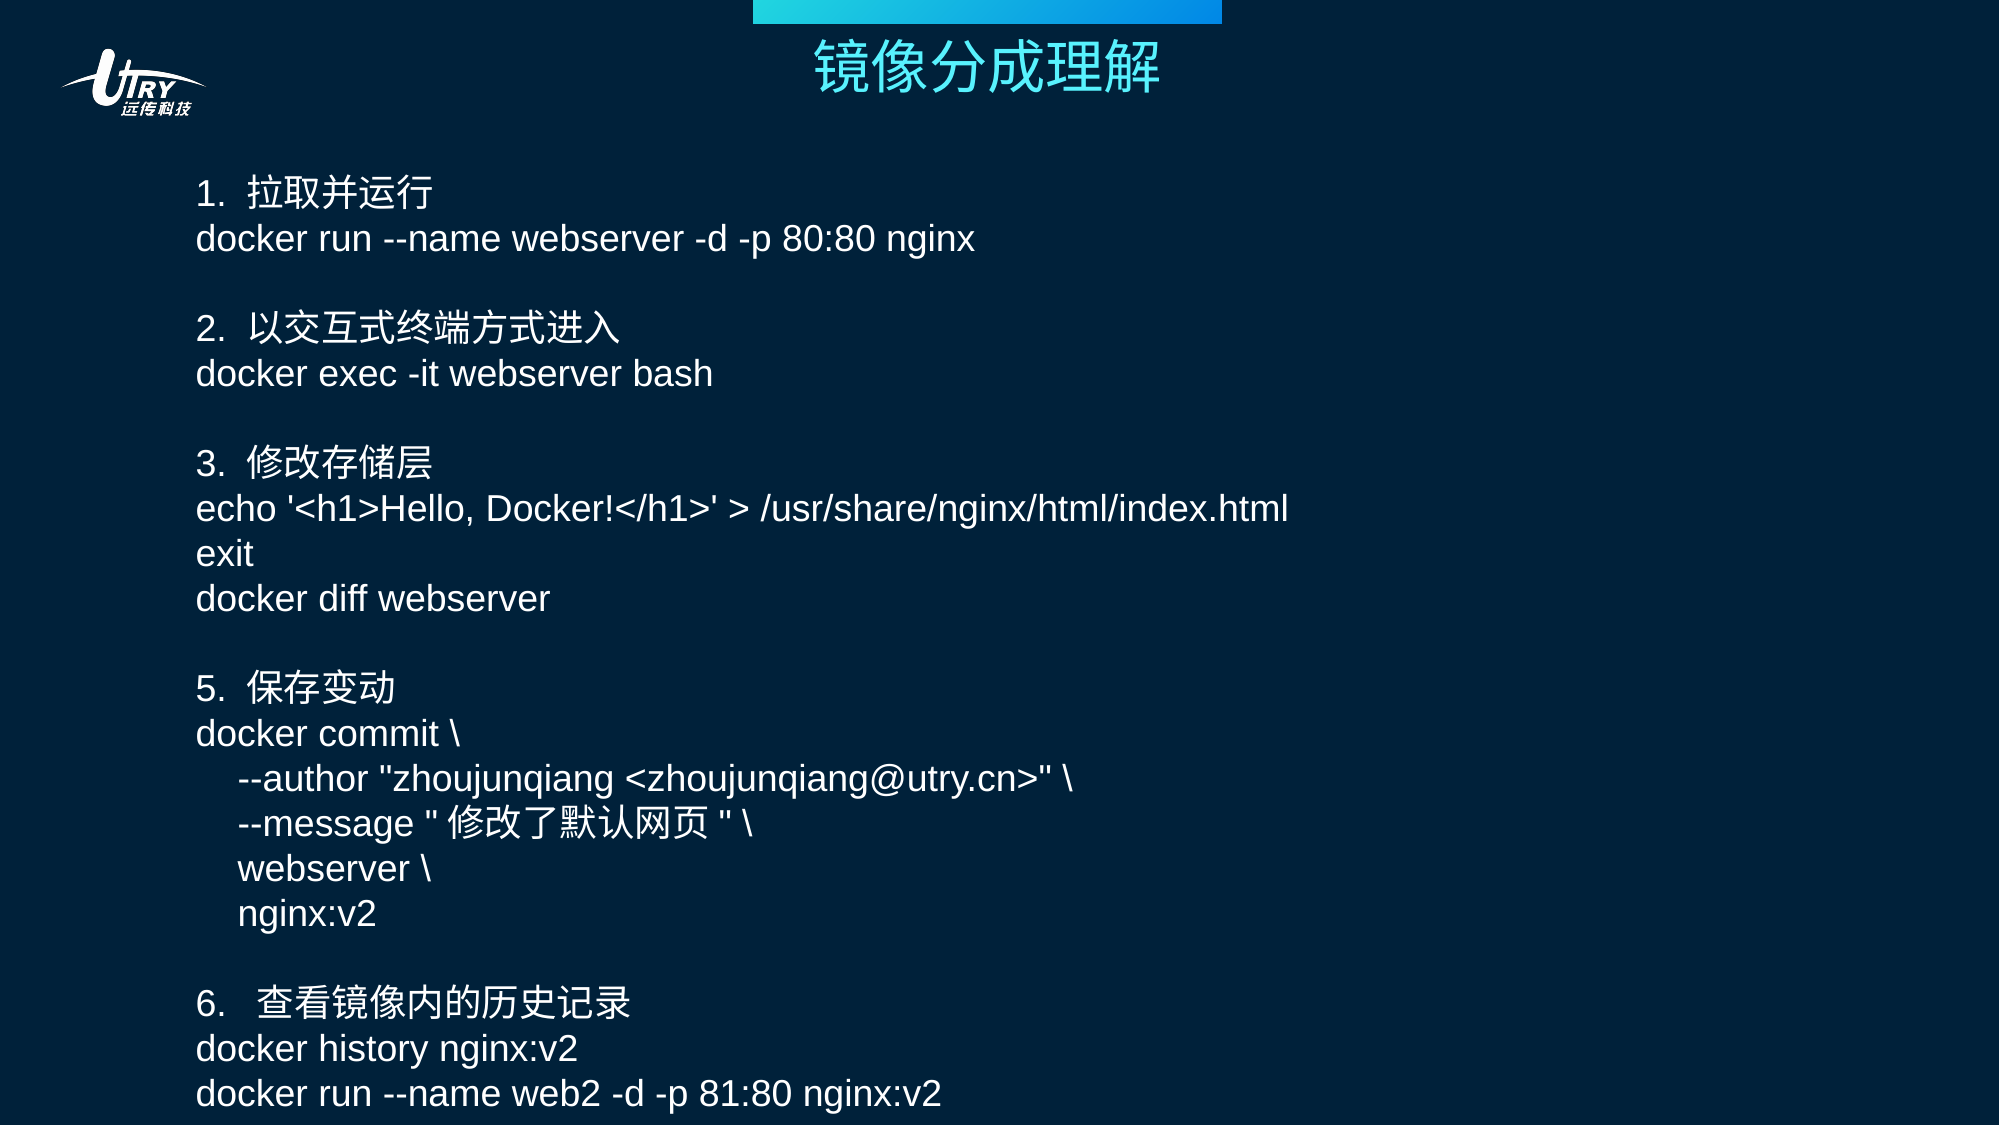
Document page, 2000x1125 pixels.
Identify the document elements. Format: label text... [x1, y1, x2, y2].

text_box 镜像分成理解 [237, 22, 1738, 108]
picture [48, 38, 228, 139]
text_box [751, 0, 1224, 22]
text_box 1. 拉取并运行 docker run --name webserver -d -p 80:80 nginx 2. 以交互式终端方式进入 docker exec -it webserver bash 3. 修改存储层 echo '<h1>Hello, Docker!</h1>' > /usr/share/nginx/html/index.html exit docker diff webserver 5. 保存变动 docker commit \ --author "zhoujunqiang <zhoujunqiang@utry.cn>" \ --message "修改了默认网页" \ webserver \ nginx:v2 6. 查看镜像内的历史记录 docker history nginx:v2 docker run --name web2 -d -p 81:80 nginx:v2 [180, 161, 1738, 1121]
